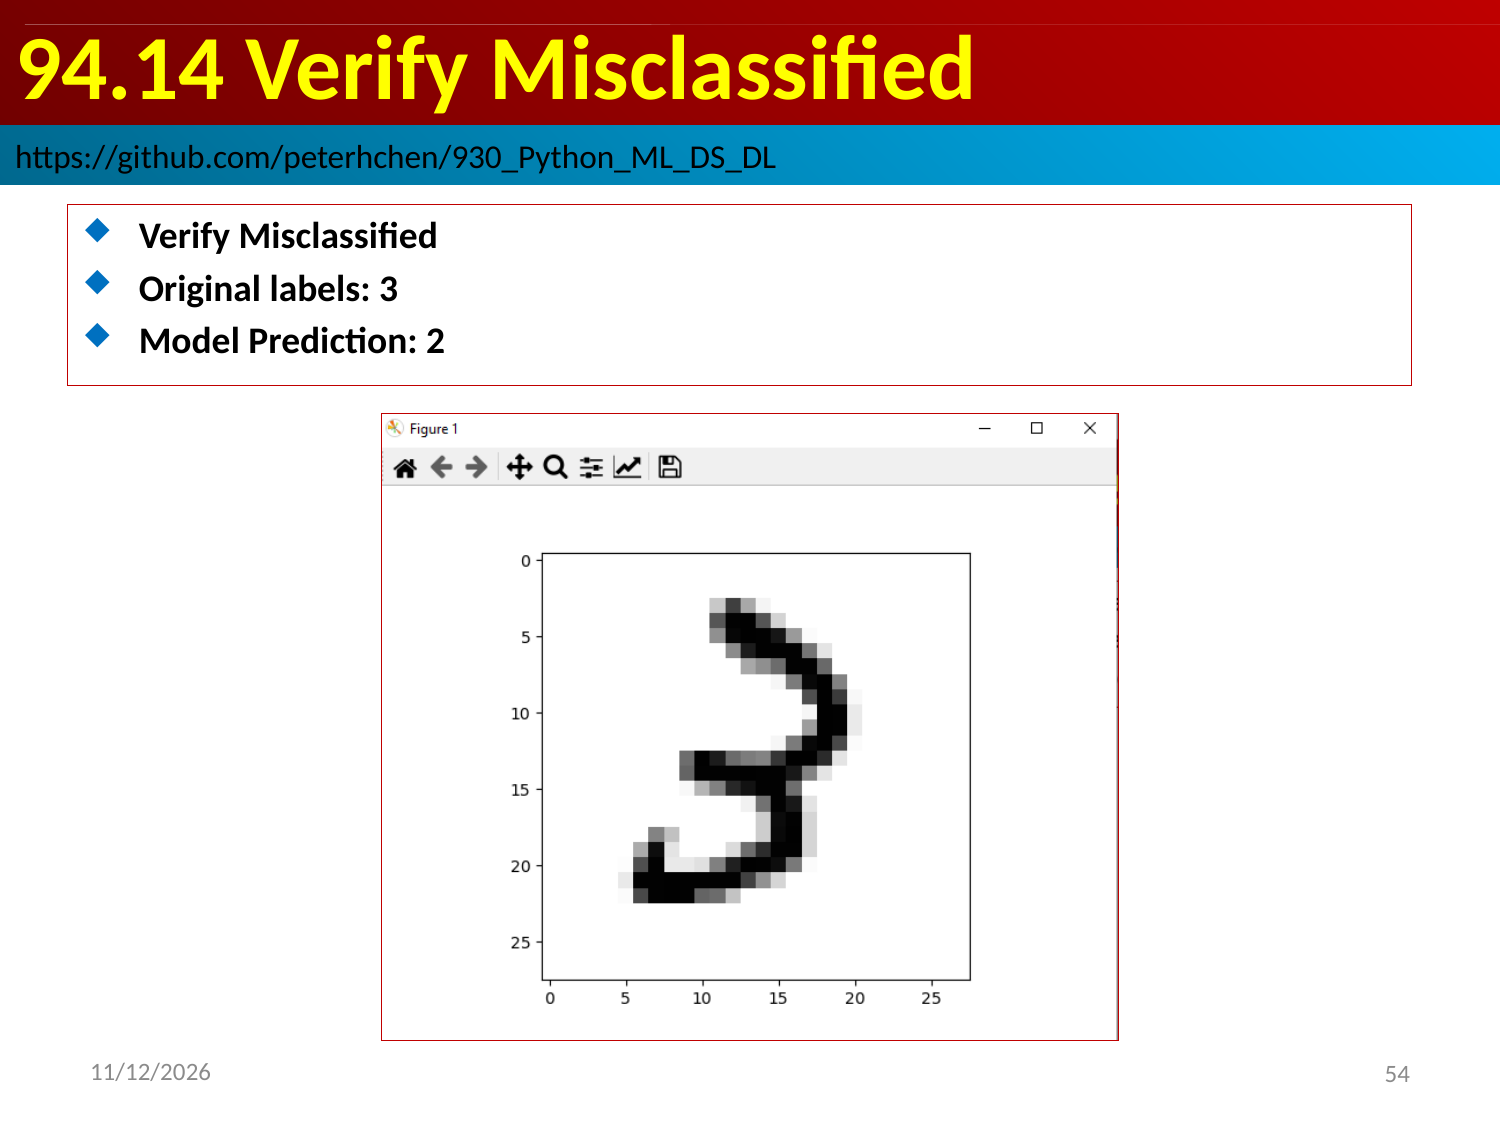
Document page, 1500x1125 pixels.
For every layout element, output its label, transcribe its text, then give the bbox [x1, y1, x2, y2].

picture [381, 413, 1119, 1041]
text_box https://github.com/peterhchen/930_Python_ML_DS_DL [0, 125, 1500, 185]
title 94.14 Verify Misclassified [0, 0, 1500, 125]
slide_number 54 [1074, 1042, 1425, 1103]
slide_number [75, 1040, 425, 1101]
subtitle Verify Misclassified Original labels: 3 Model Prediction: 2 [67, 204, 1412, 386]
